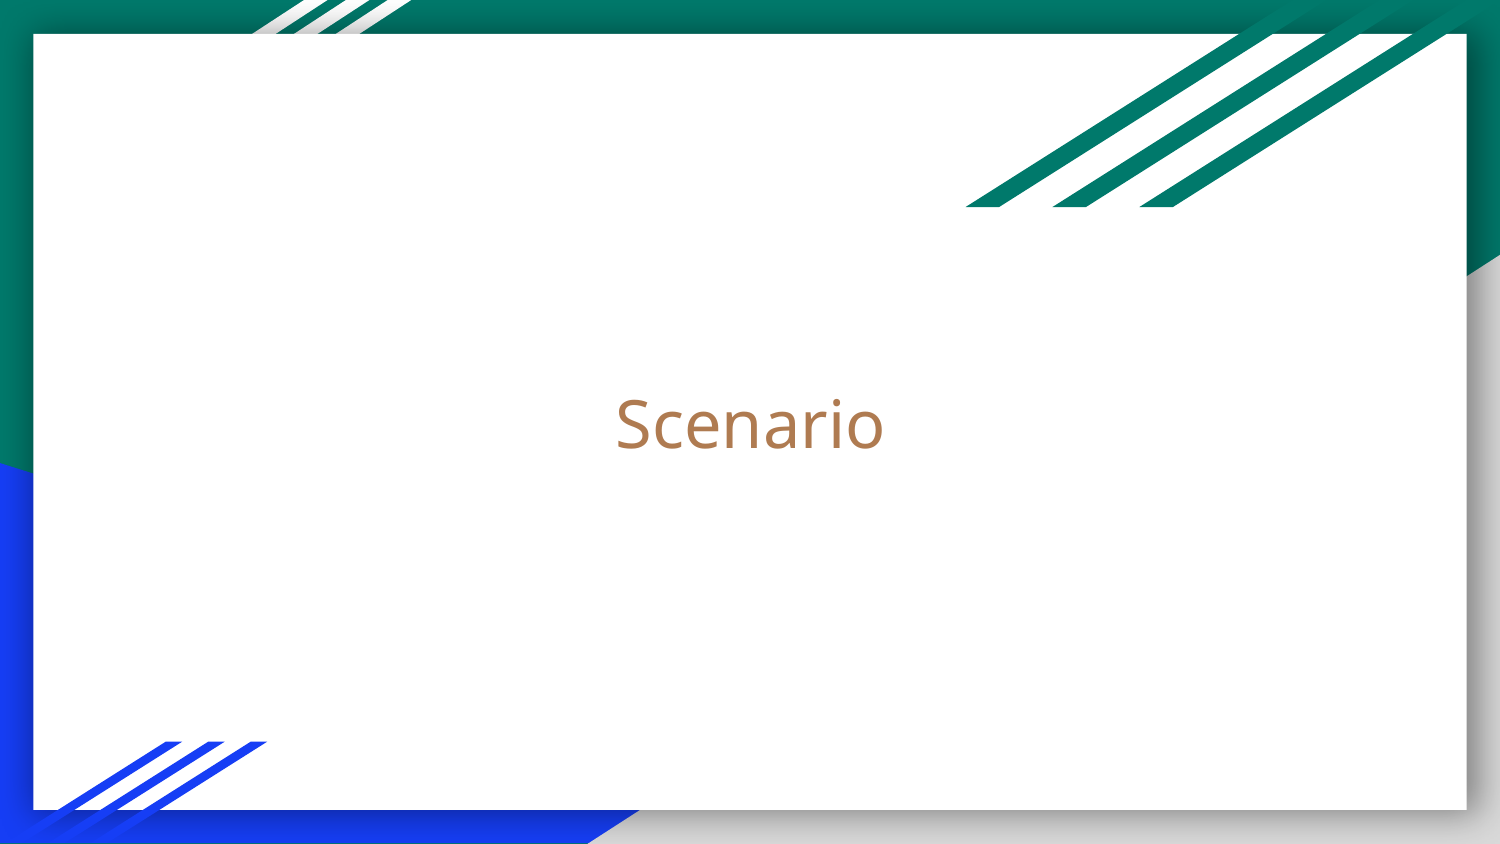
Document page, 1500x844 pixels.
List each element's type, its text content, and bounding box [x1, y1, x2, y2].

title Scenario [228, 213, 1274, 630]
